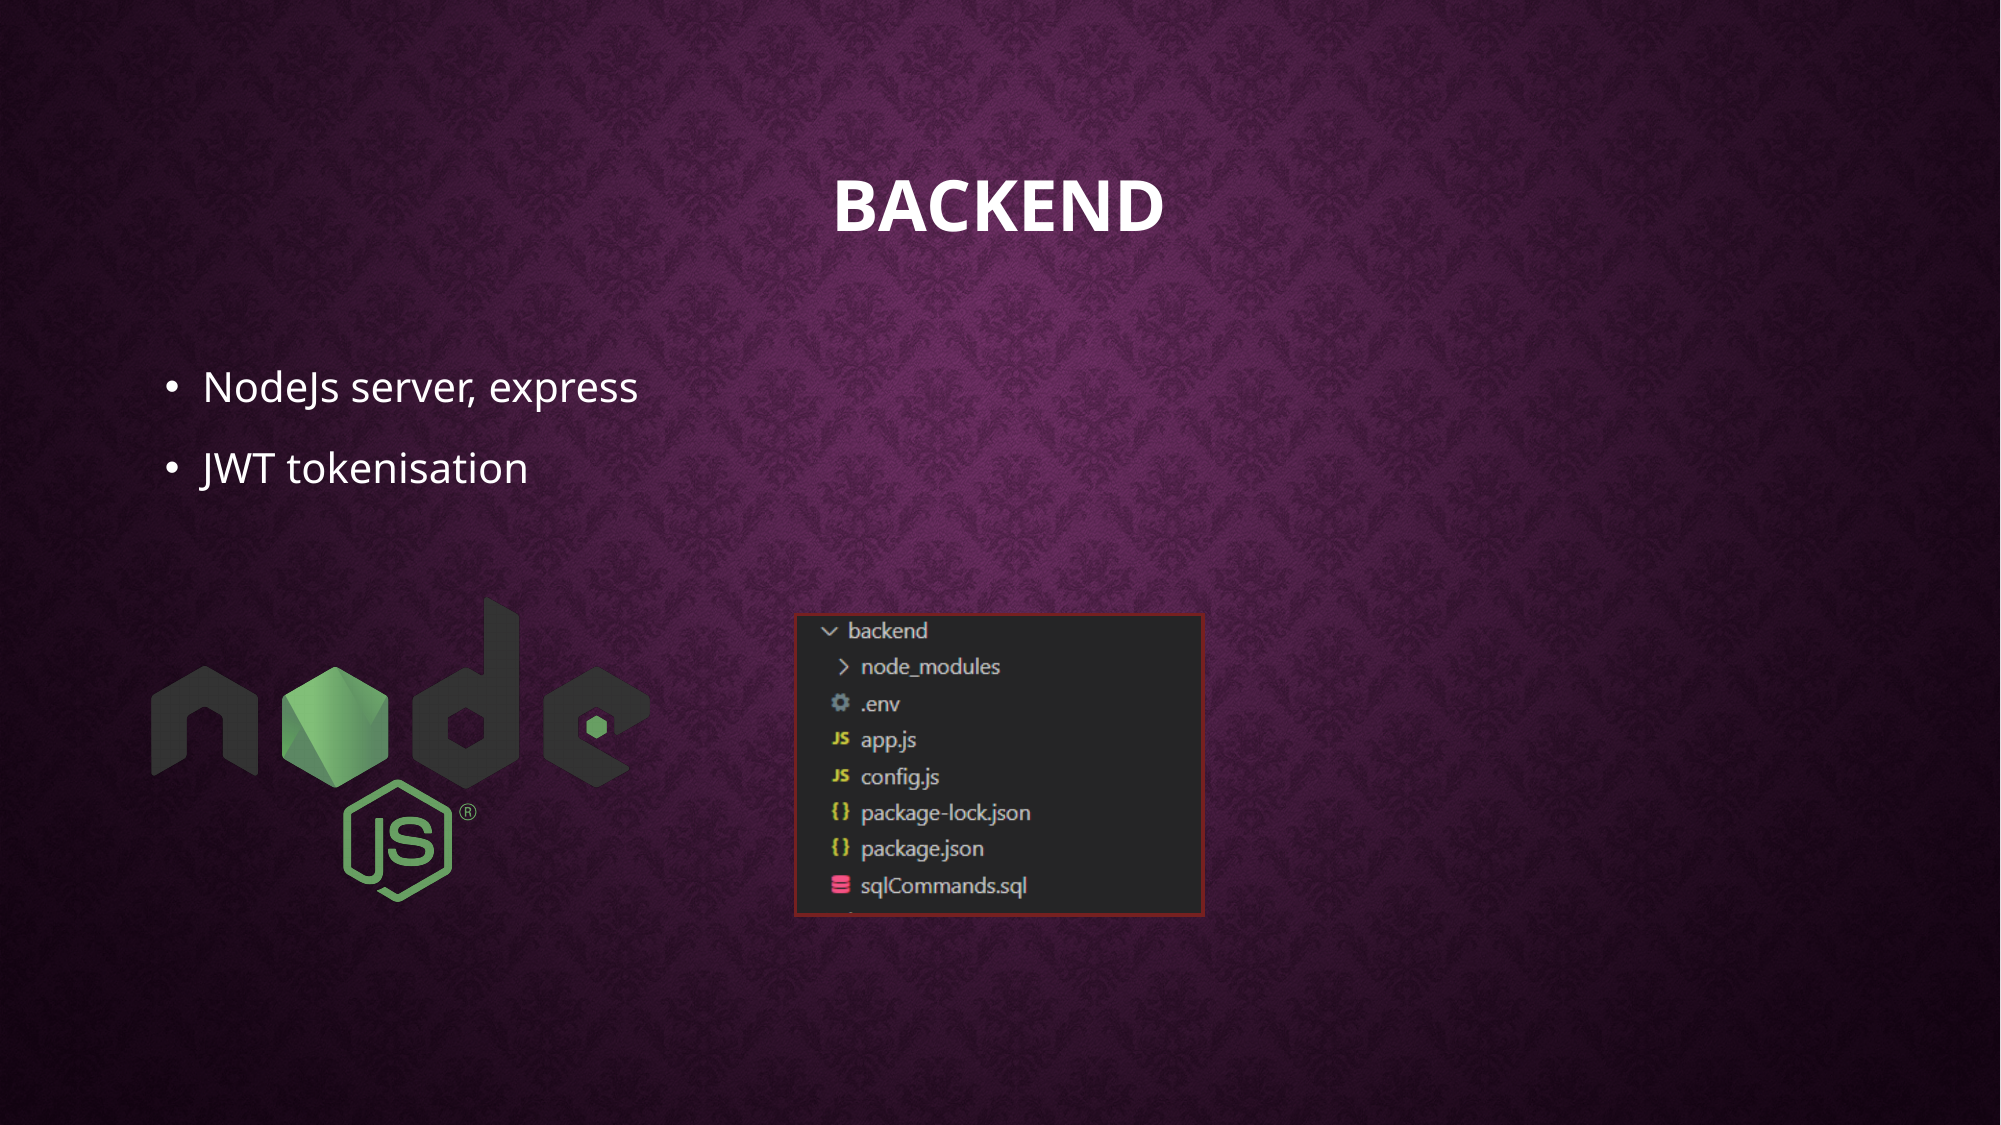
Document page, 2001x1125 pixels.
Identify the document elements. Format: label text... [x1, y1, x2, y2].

picture [151, 596, 650, 903]
title Backend [149, 99, 1849, 318]
list NodeJs server, express JWT tokenisation [149, 343, 1849, 950]
picture [796, 615, 1202, 914]
